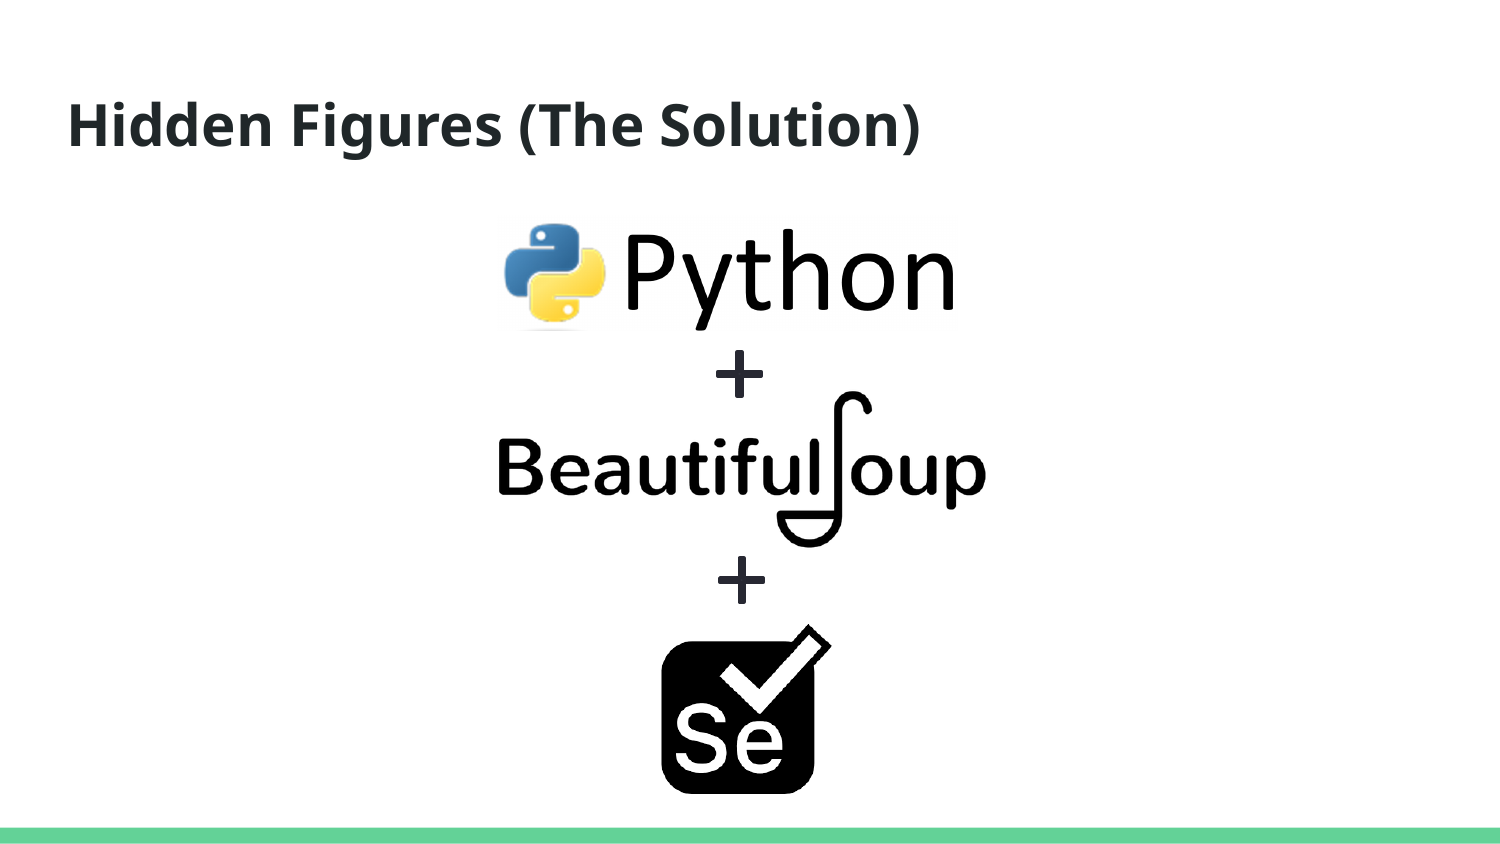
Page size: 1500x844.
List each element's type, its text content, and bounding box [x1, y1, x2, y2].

title Hidden Figures (The Solution) [51, 72, 1449, 167]
picture [491, 383, 999, 557]
text_box [716, 350, 763, 381]
picture [497, 215, 958, 331]
picture [653, 622, 833, 802]
text_box [718, 564, 765, 604]
